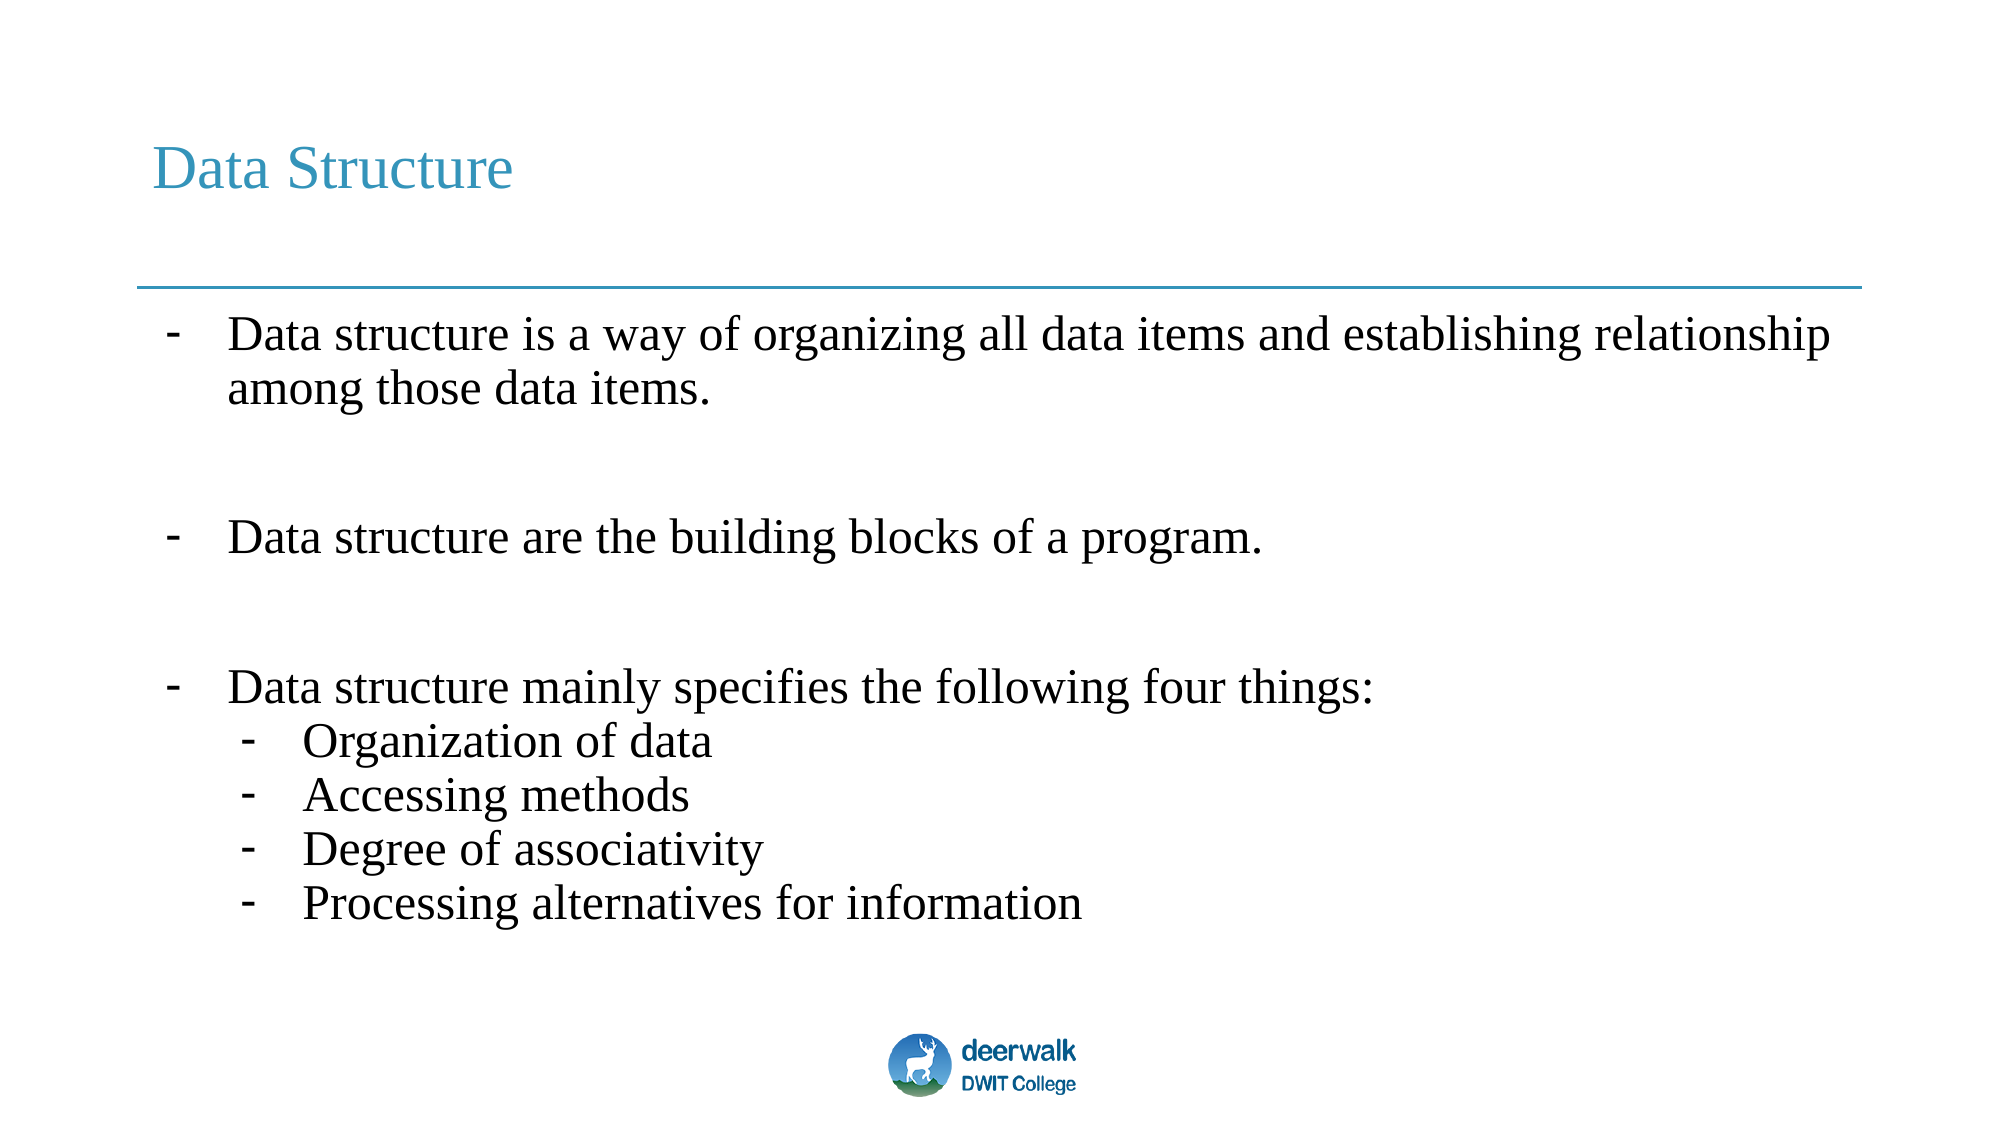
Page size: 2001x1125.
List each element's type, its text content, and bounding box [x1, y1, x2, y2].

picture [873, 1014, 1103, 1120]
list Data structure is a way of organizing all data items and establishing relationship among those data items. Data structure are the building blocks of a program. Data structure mainly specifies the following four things: Organization of data Accessing methods Degree of associativity Processing alternatives for information [137, 299, 1863, 1014]
title Data Structure [137, 59, 1863, 278]
